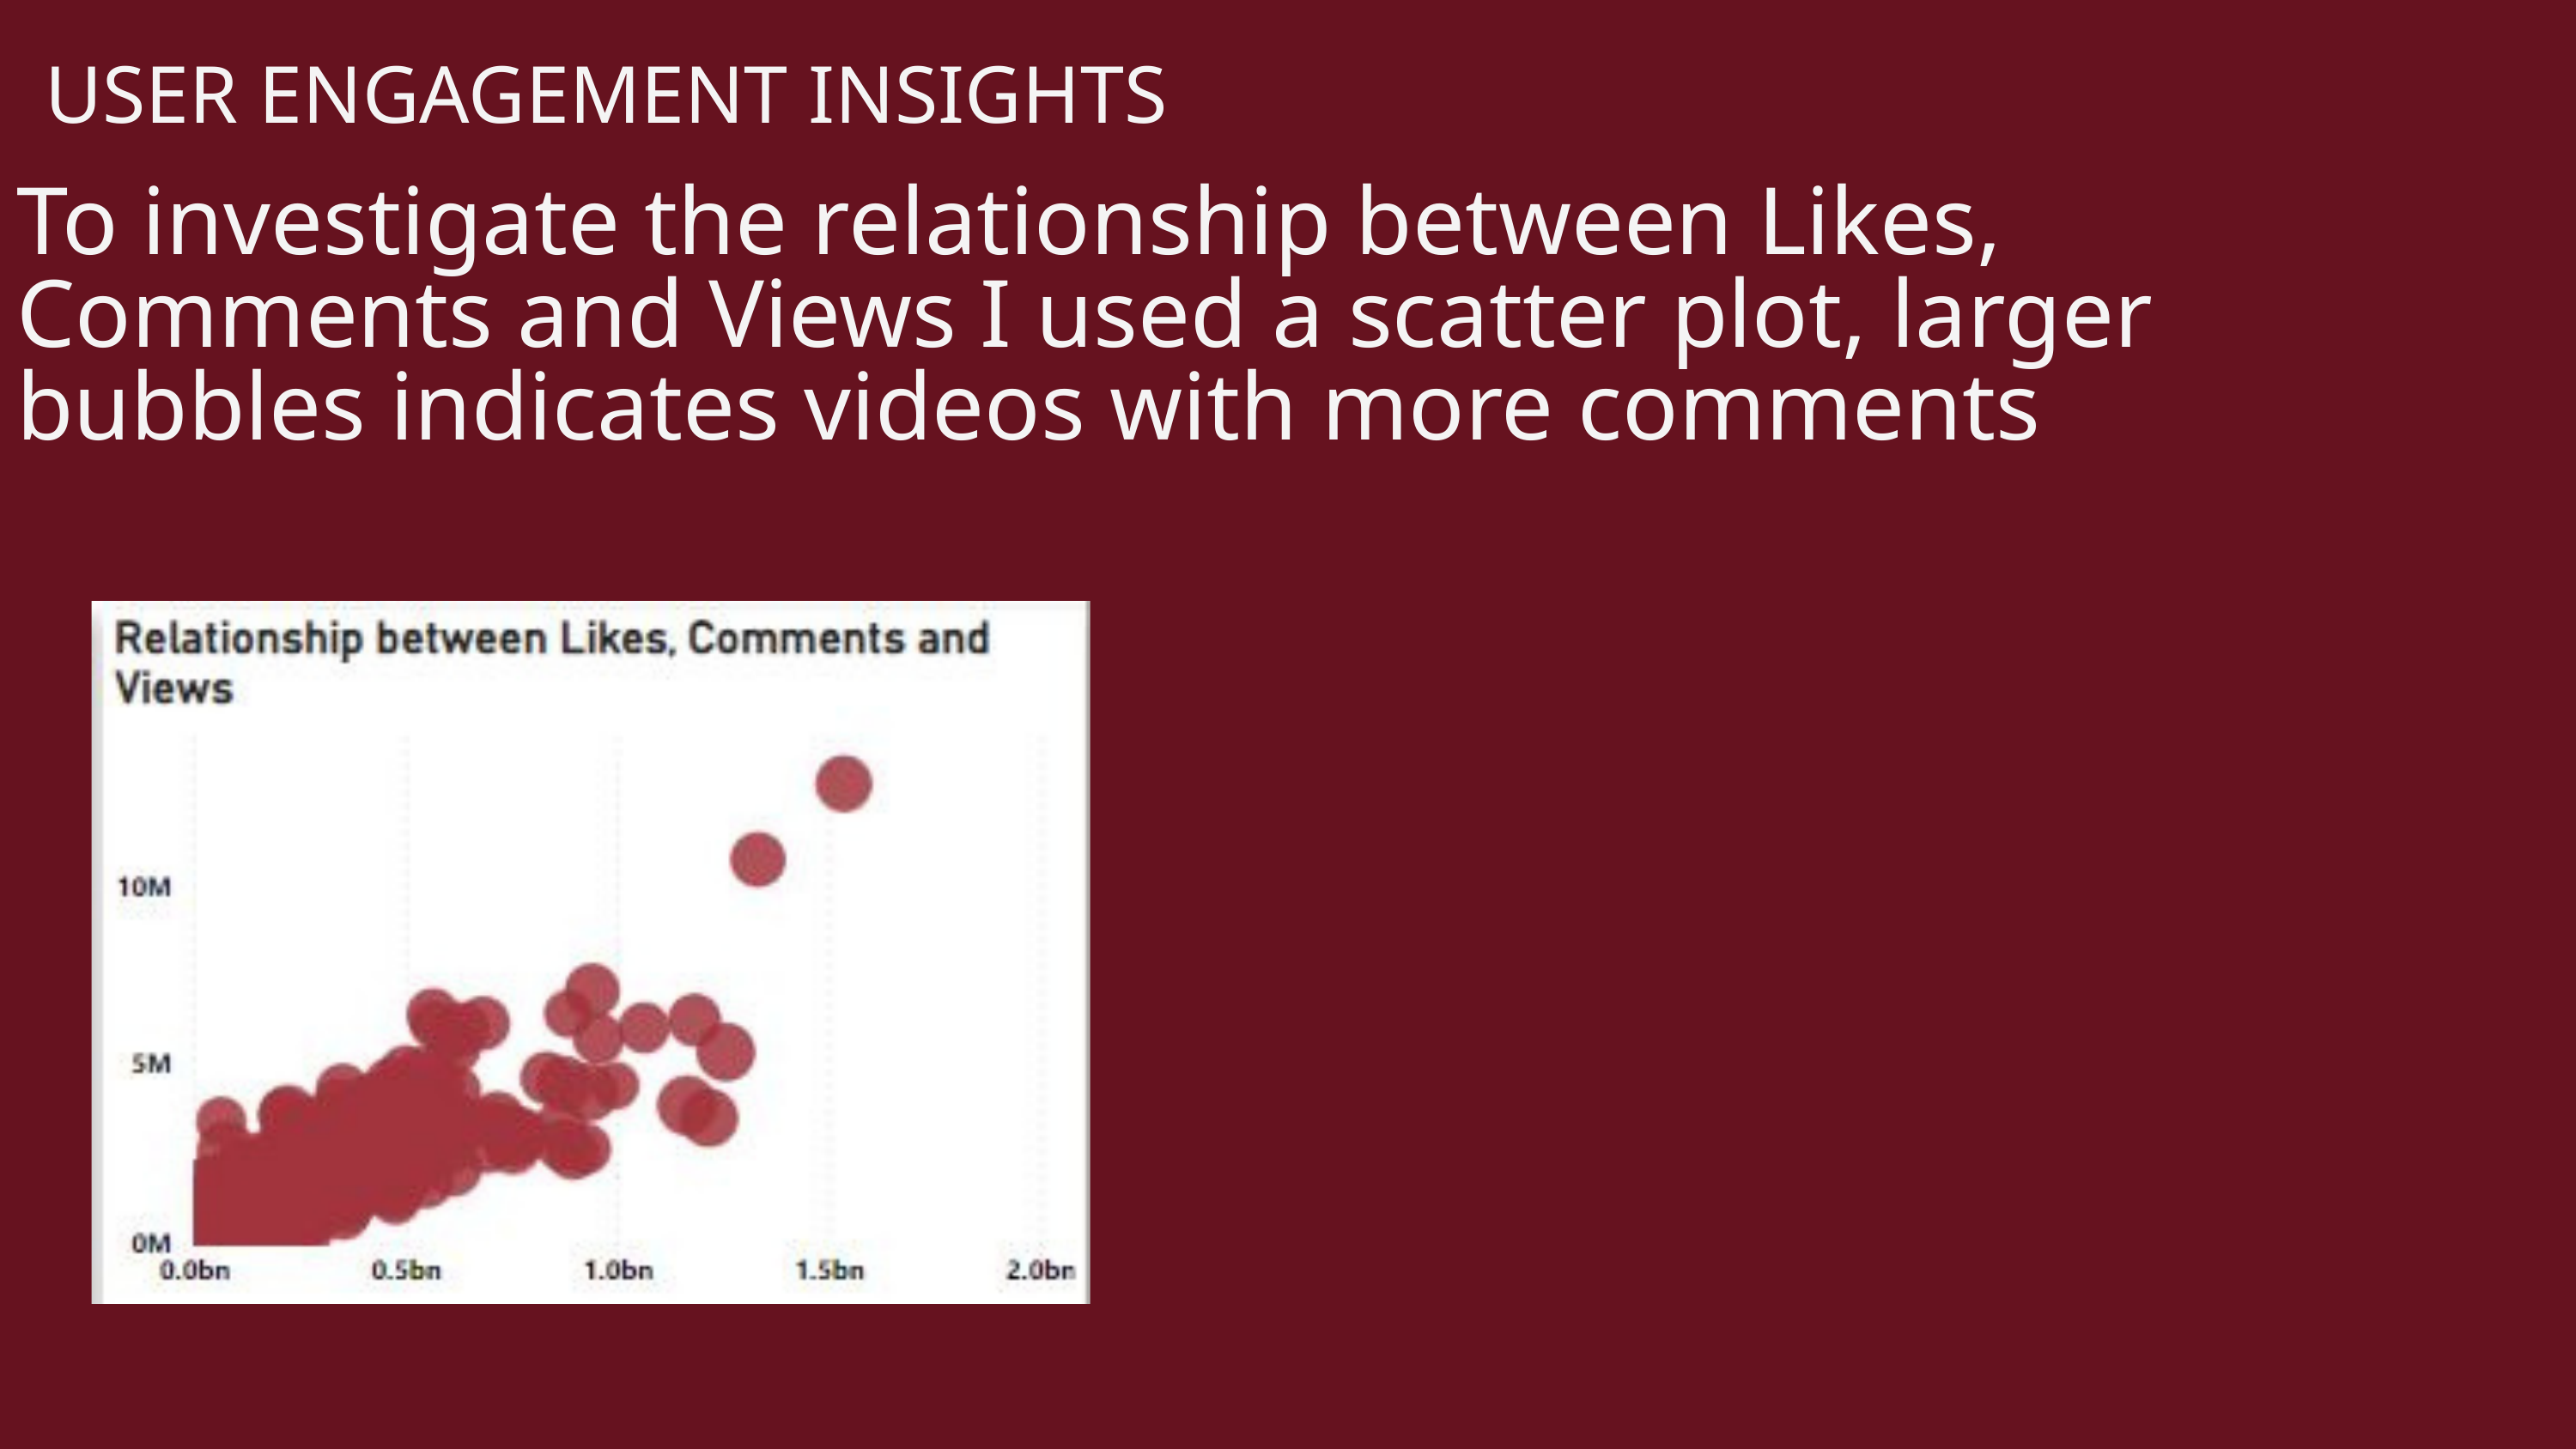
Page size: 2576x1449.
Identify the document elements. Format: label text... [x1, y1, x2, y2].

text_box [16, 175, 2432, 571]
text_box USER ENGAGEMENT INSIGHTS [45, 44, 1288, 139]
text_box [91, 601, 1091, 1304]
